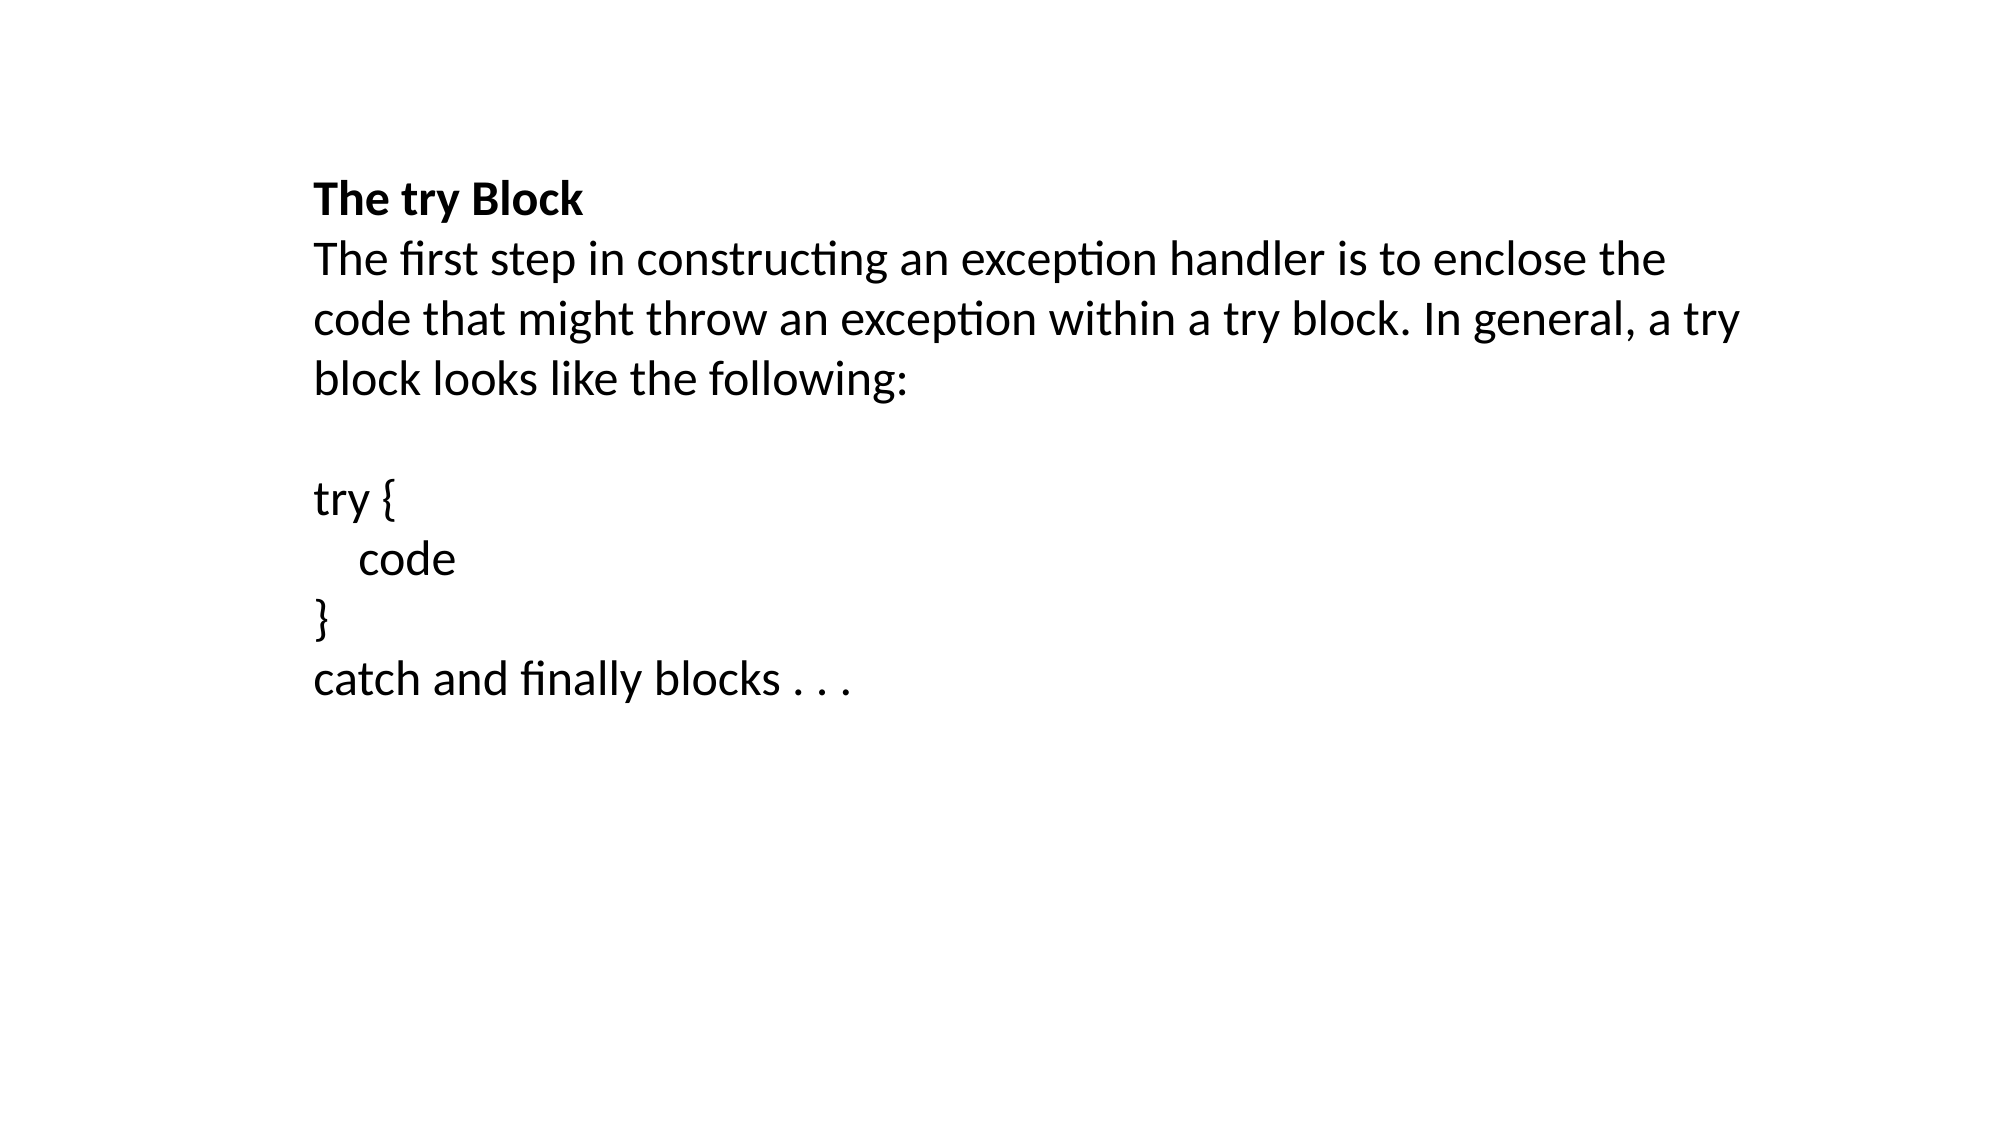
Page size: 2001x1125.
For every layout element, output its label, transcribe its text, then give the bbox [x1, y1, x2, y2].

text_box The try Block The first step in constructing an exception handler is to enclose the code that might throw an exception within a try block. In general, a try block looks like the following: try { code } catch and finally blocks . . . [298, 157, 1790, 713]
